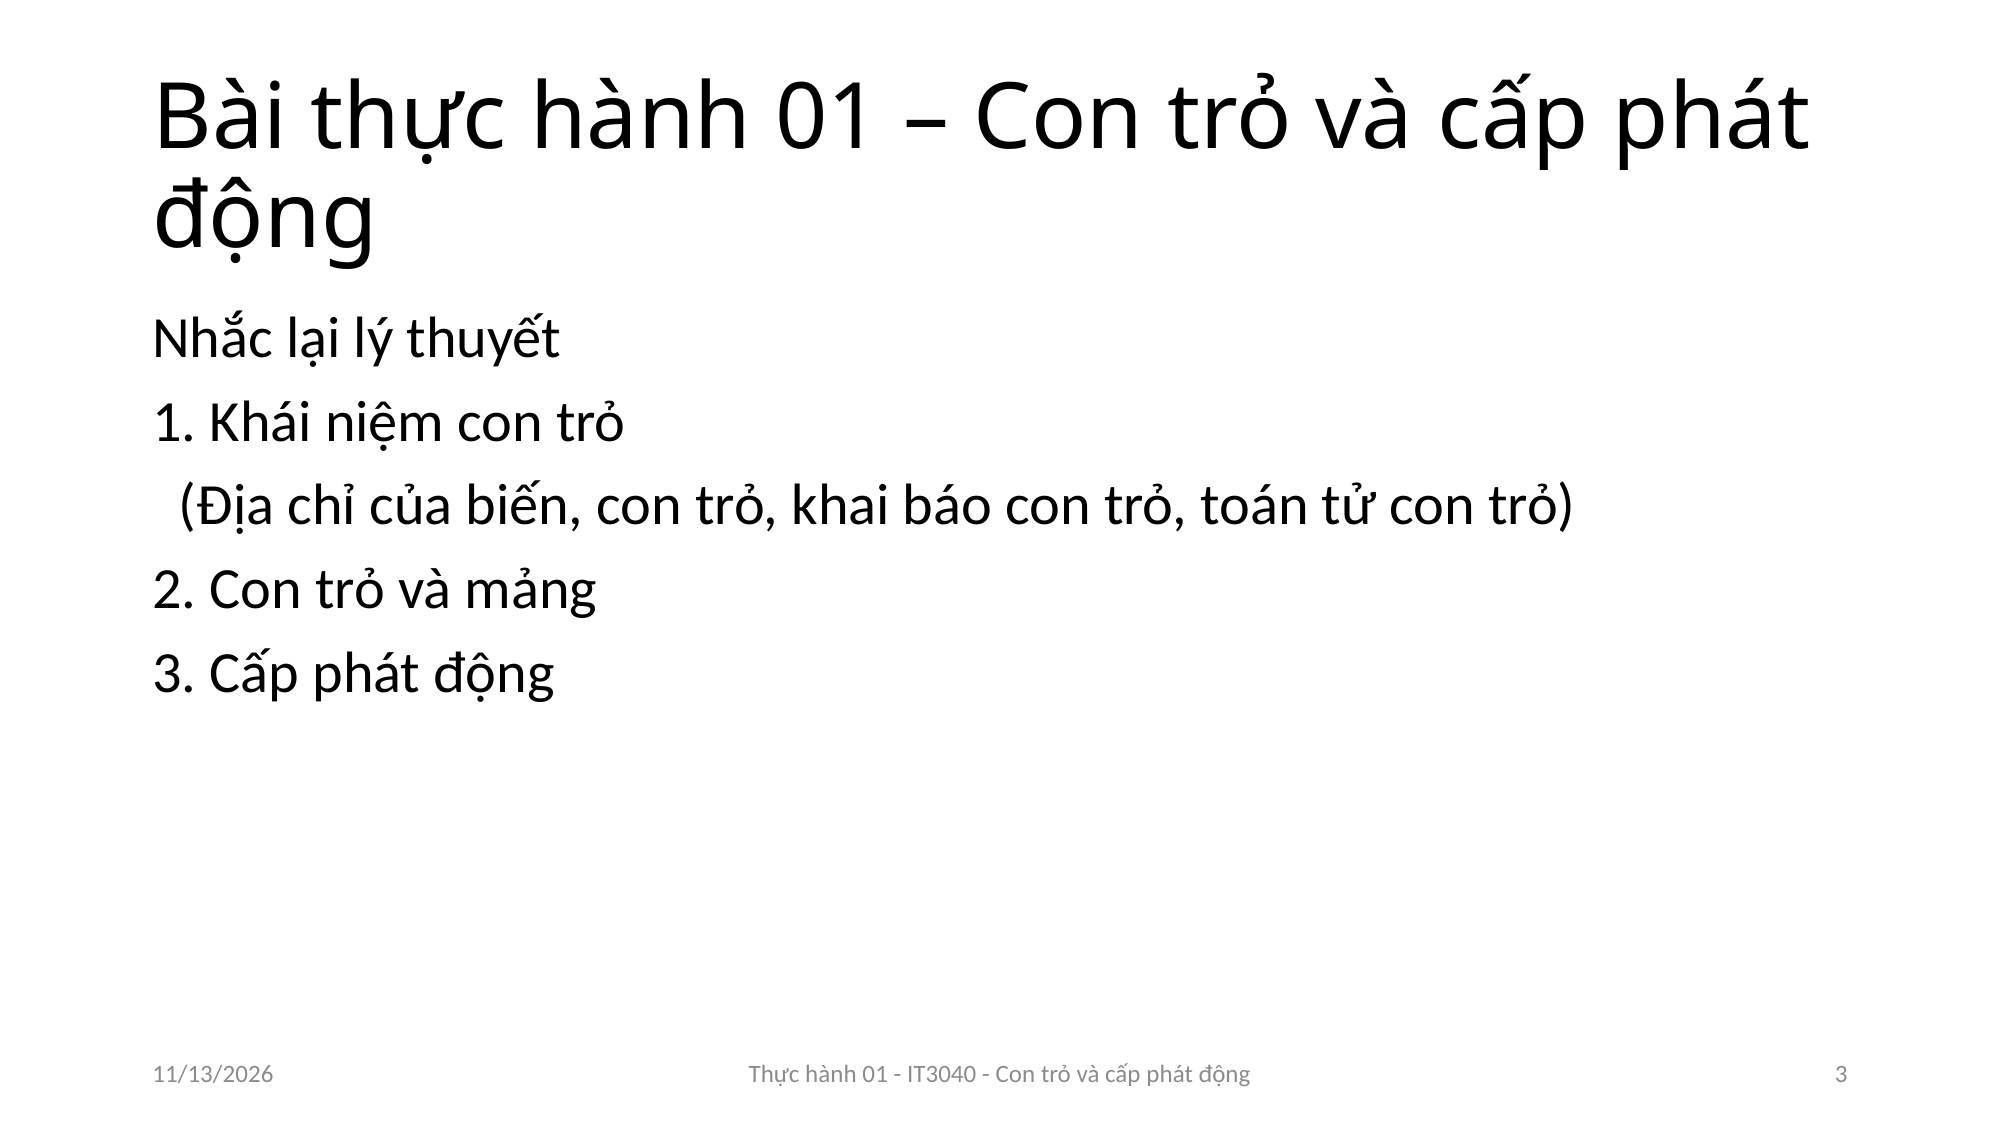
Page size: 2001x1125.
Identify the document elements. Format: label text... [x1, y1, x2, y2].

list Nhắc lại lý thuyết 1. Khái niệm con trỏ (Địa chỉ của biến, con trỏ, khai báo con trỏ, toán tử con trỏ) 2. Con trỏ và mảng 3. Cấp phát động [137, 299, 1863, 1014]
slide_number 3 [1412, 1042, 1863, 1103]
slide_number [137, 1042, 588, 1103]
footer Thực hành 01 - IT3040 - Con trỏ và cấp phát động [662, 1042, 1338, 1103]
title Bài thực hành 01 – Con trỏ và cấp phát động [137, 59, 1863, 278]
